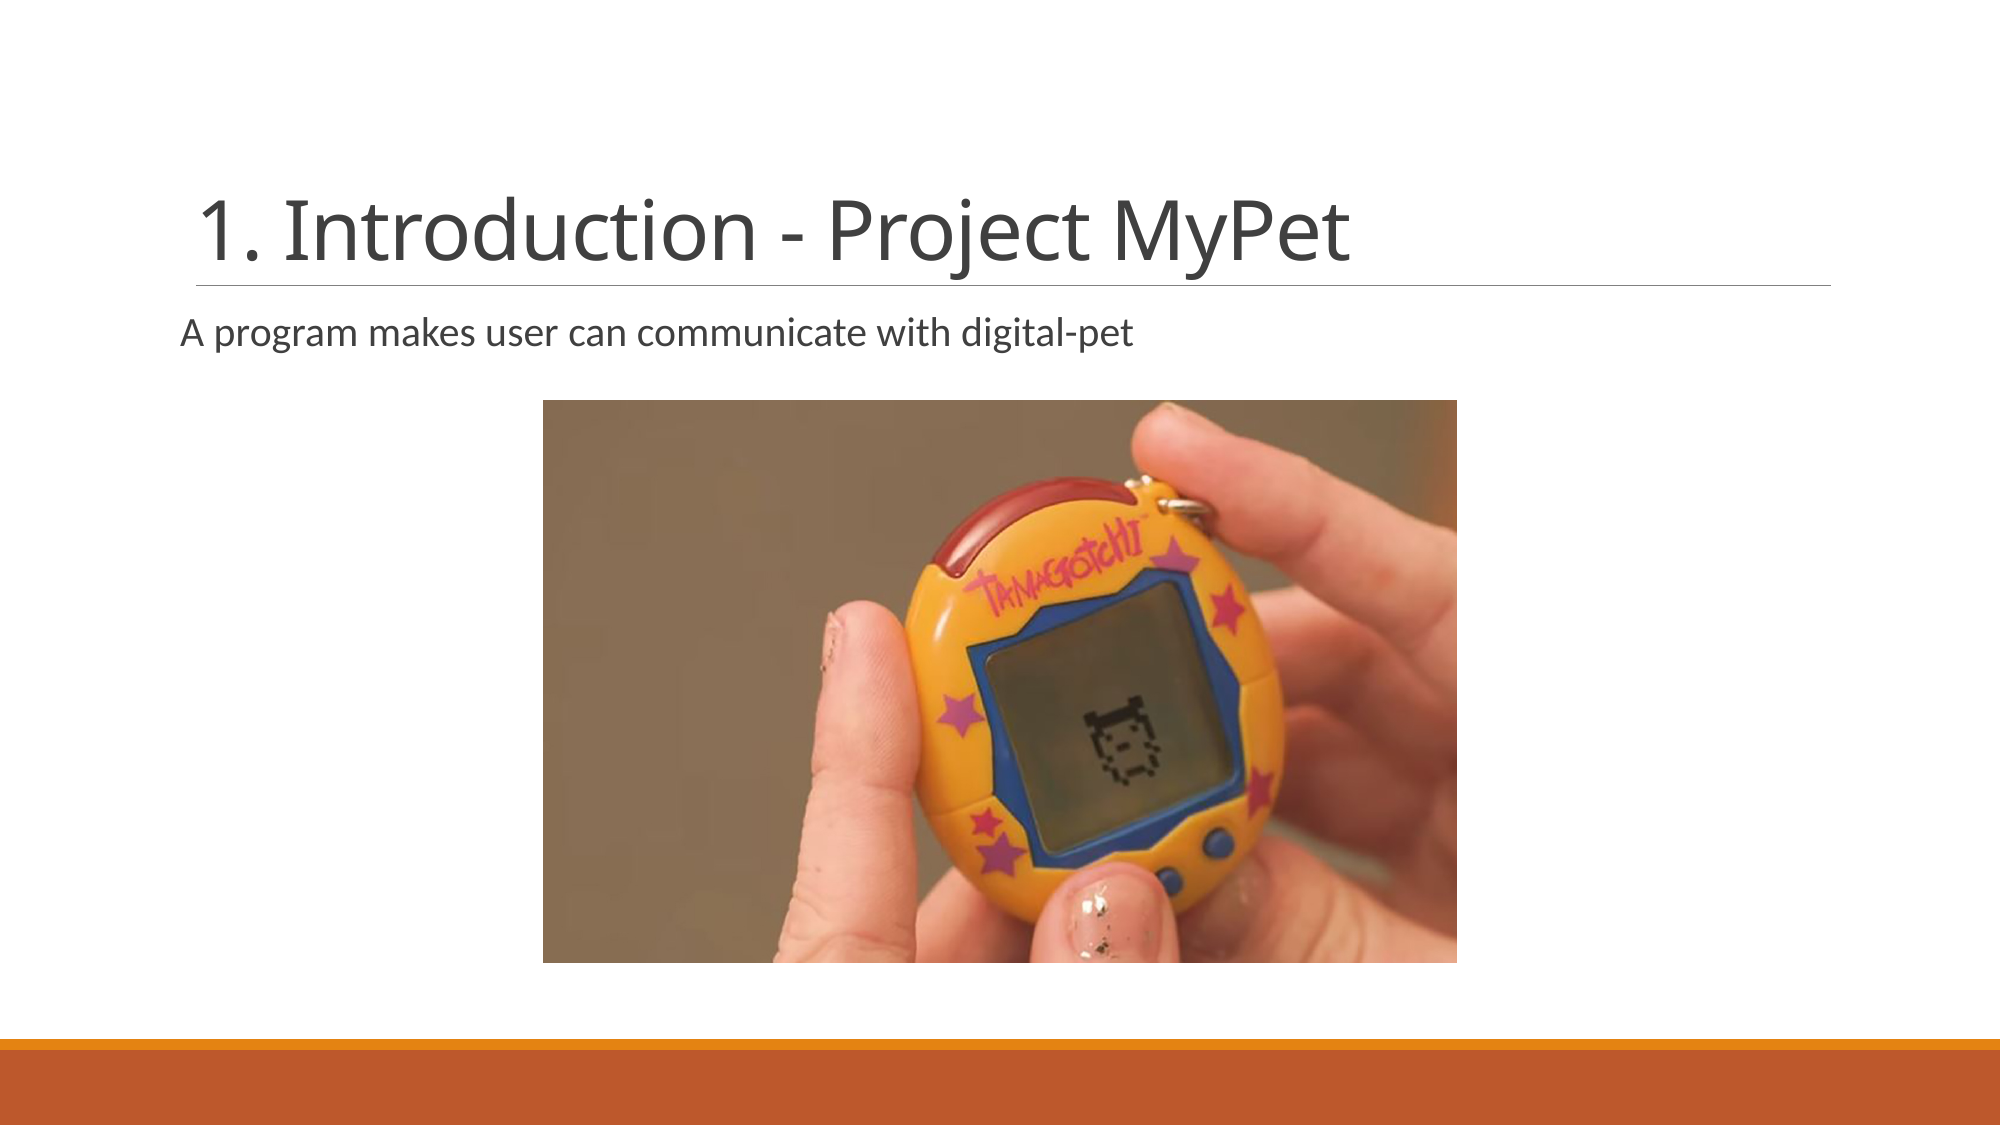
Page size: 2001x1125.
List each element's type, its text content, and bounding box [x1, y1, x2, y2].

list A program makes user can communicate with digital-pet [180, 302, 1830, 963]
picture [542, 399, 1458, 964]
title 1. Introduction - Project MyPet [180, 47, 1830, 285]
